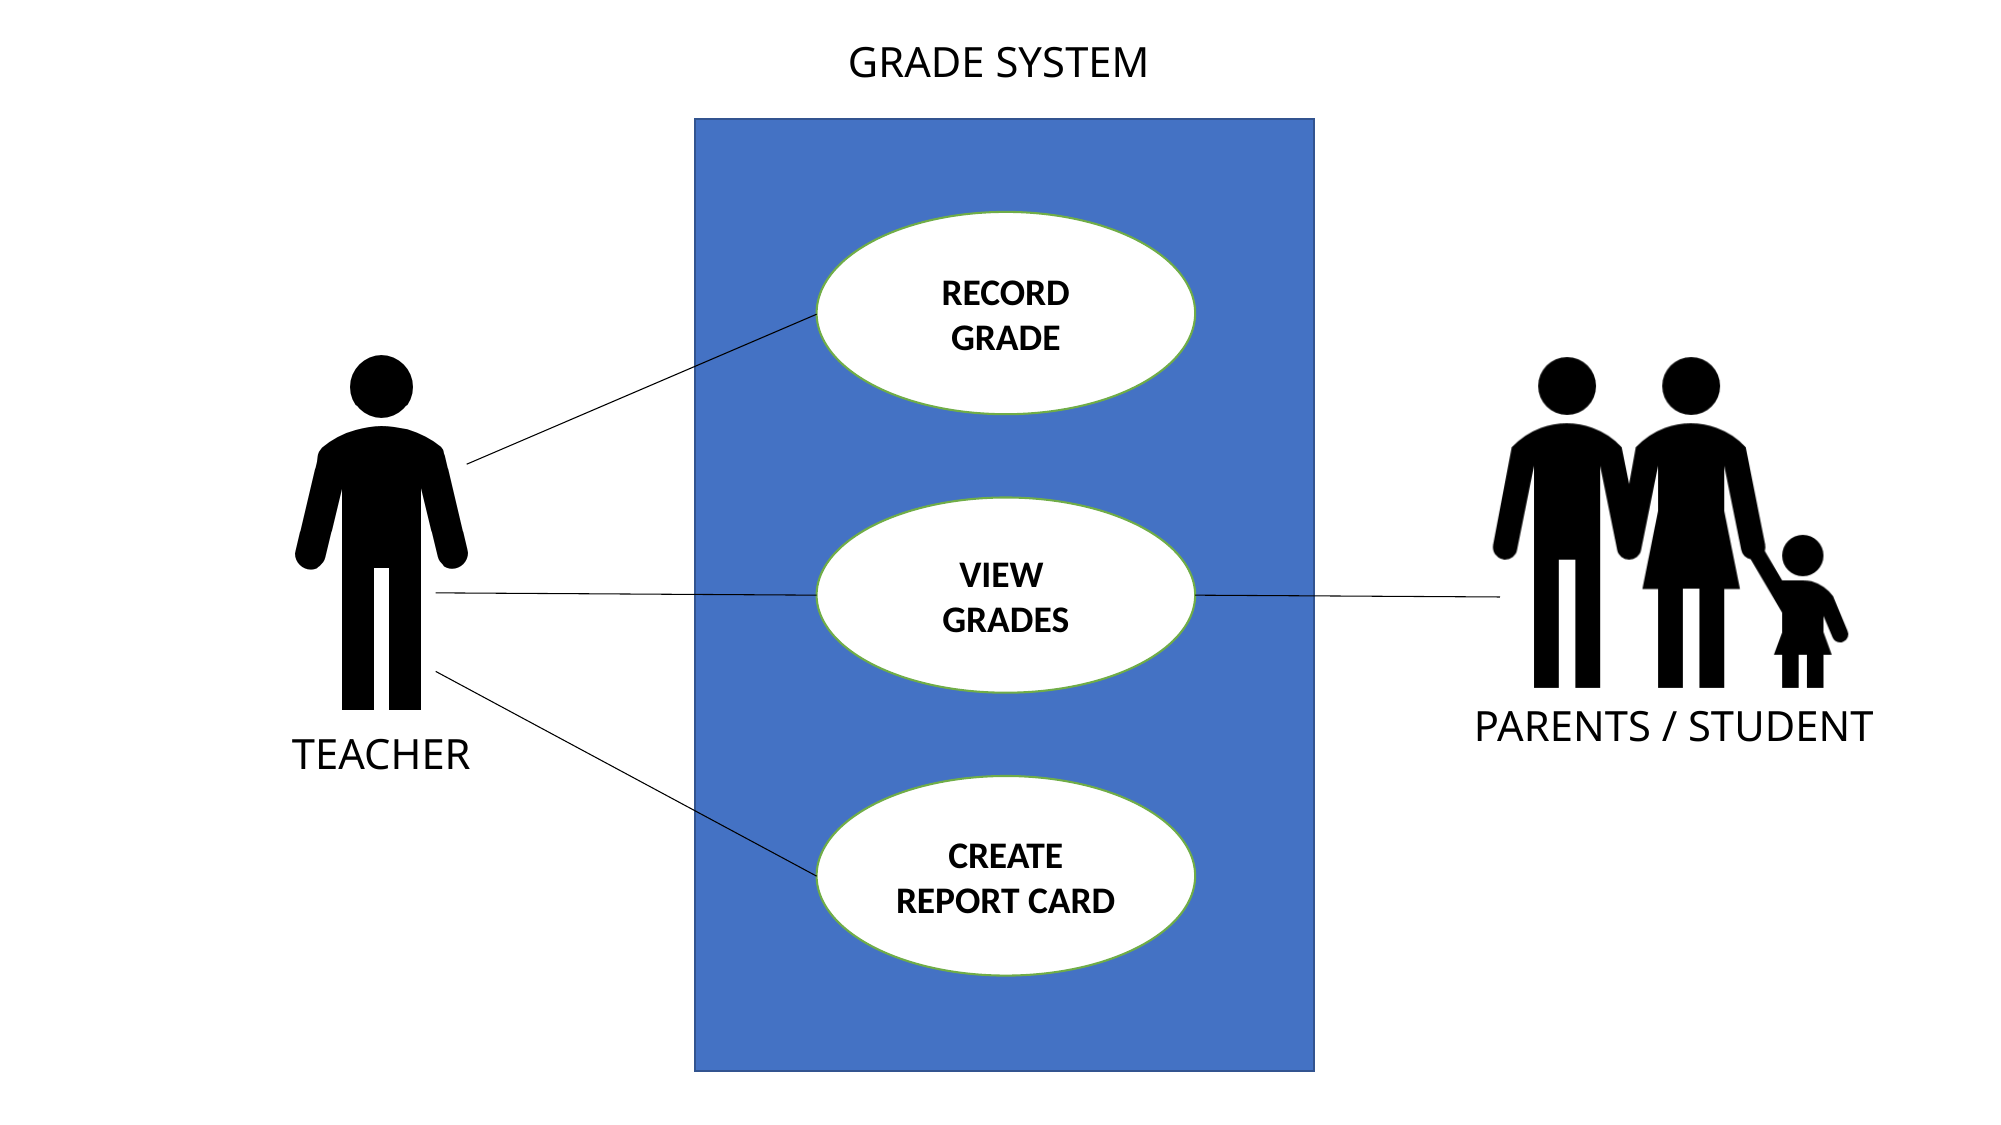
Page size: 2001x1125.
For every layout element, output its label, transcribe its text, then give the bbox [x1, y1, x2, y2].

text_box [435, 592, 817, 596]
picture [1472, 324, 1869, 721]
text_box VIEW GRADES [815, 496, 1197, 694]
text_box RECORD GRADE [815, 210, 1197, 416]
text_box GRADE SYSTEM [723, 28, 1274, 94]
text_box [694, 596, 1315, 1072]
picture [192, 343, 570, 721]
text_box PARENTS / STUDENT [1430, 692, 1917, 758]
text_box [466, 314, 817, 465]
text_box CREATE REPORT CARD [815, 774, 1197, 977]
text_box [435, 671, 817, 877]
text_box TEACHER [175, 720, 435, 786]
text_box [694, 118, 1315, 595]
